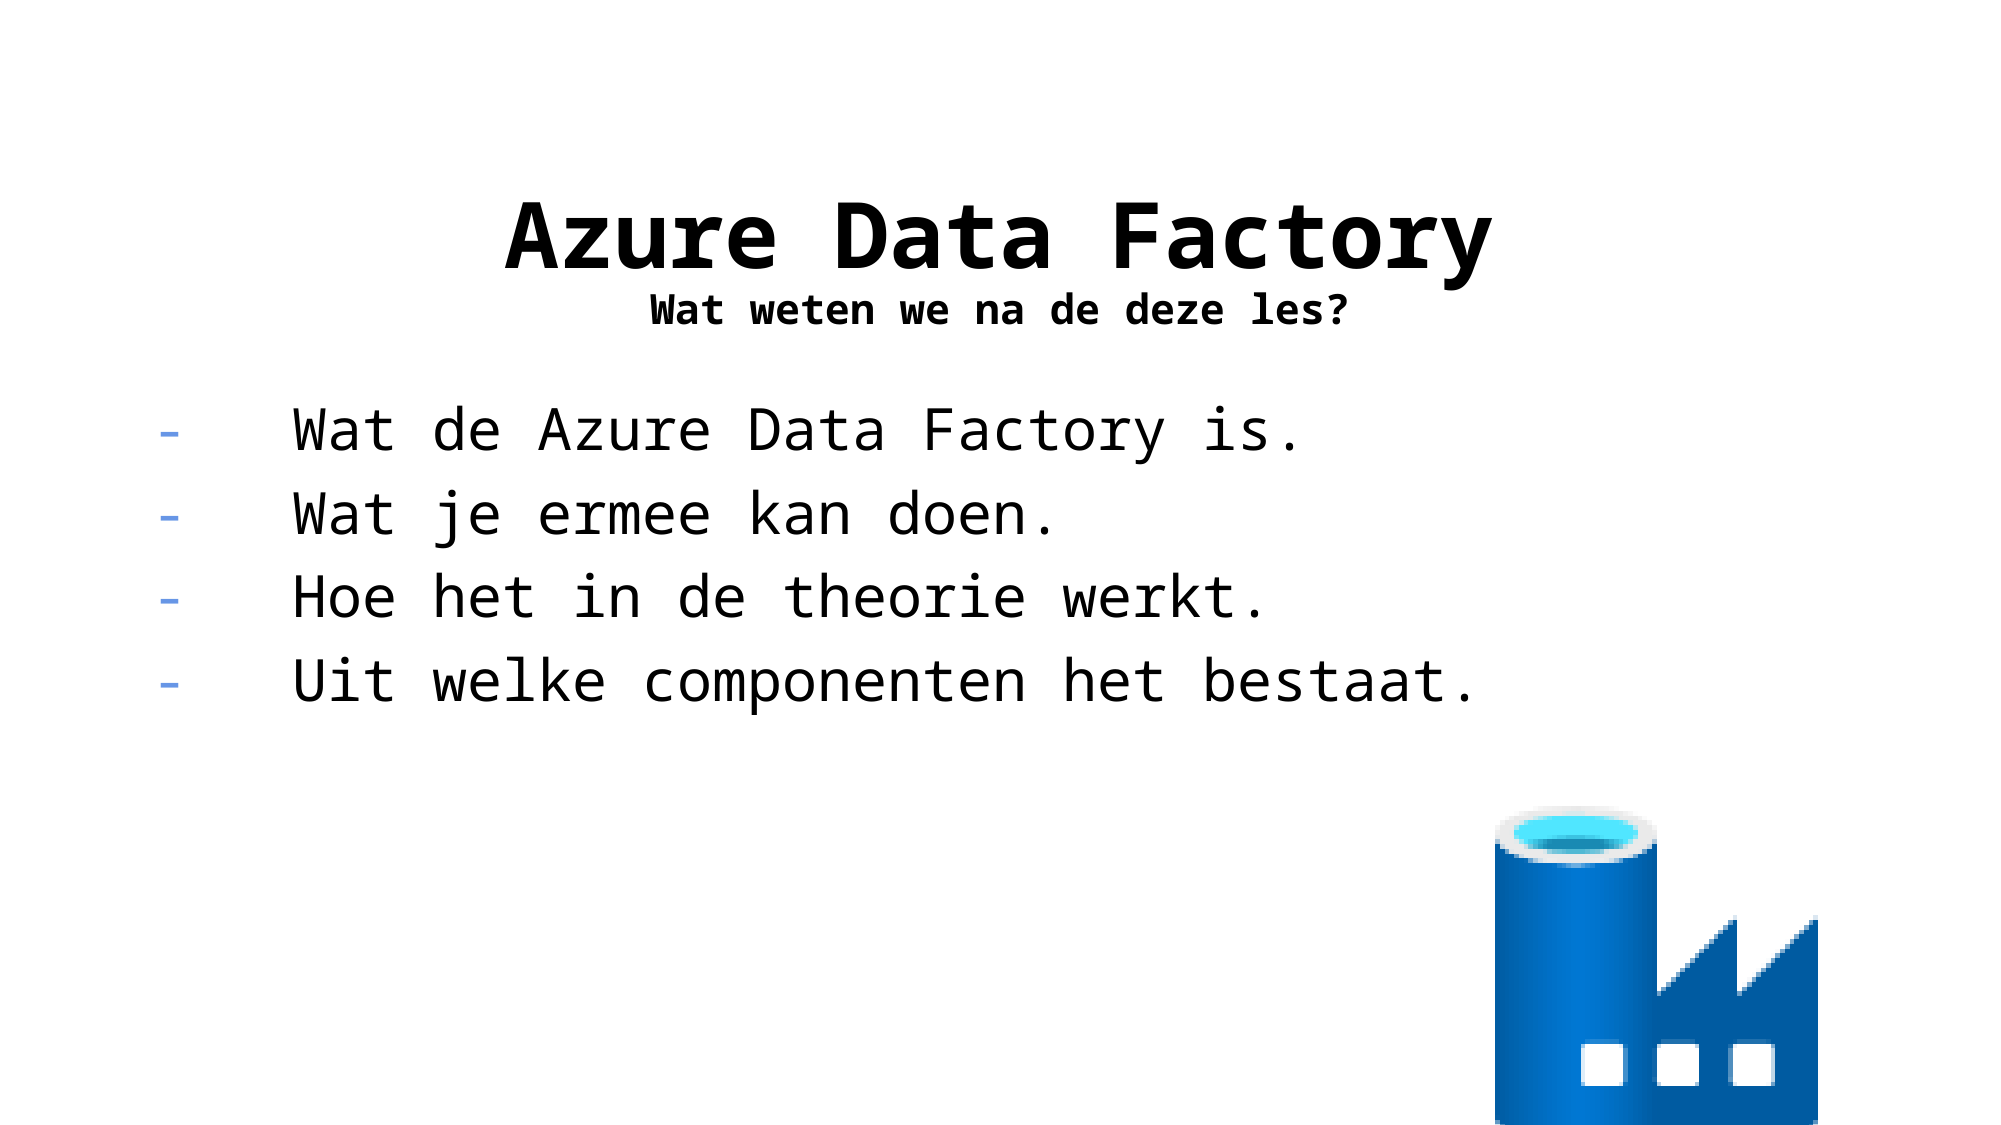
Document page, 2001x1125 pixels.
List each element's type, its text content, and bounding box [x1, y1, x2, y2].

title Azure Data Factory Wat weten we na de deze les? [137, 152, 1863, 371]
picture [1486, 797, 1828, 1125]
text_box - Wat de Azure Data Factory is. - Wat je ermee kan doen. - Hoe het in de theorie werkt. - Uit welke componenten het bestaat. [137, 392, 1930, 1014]
